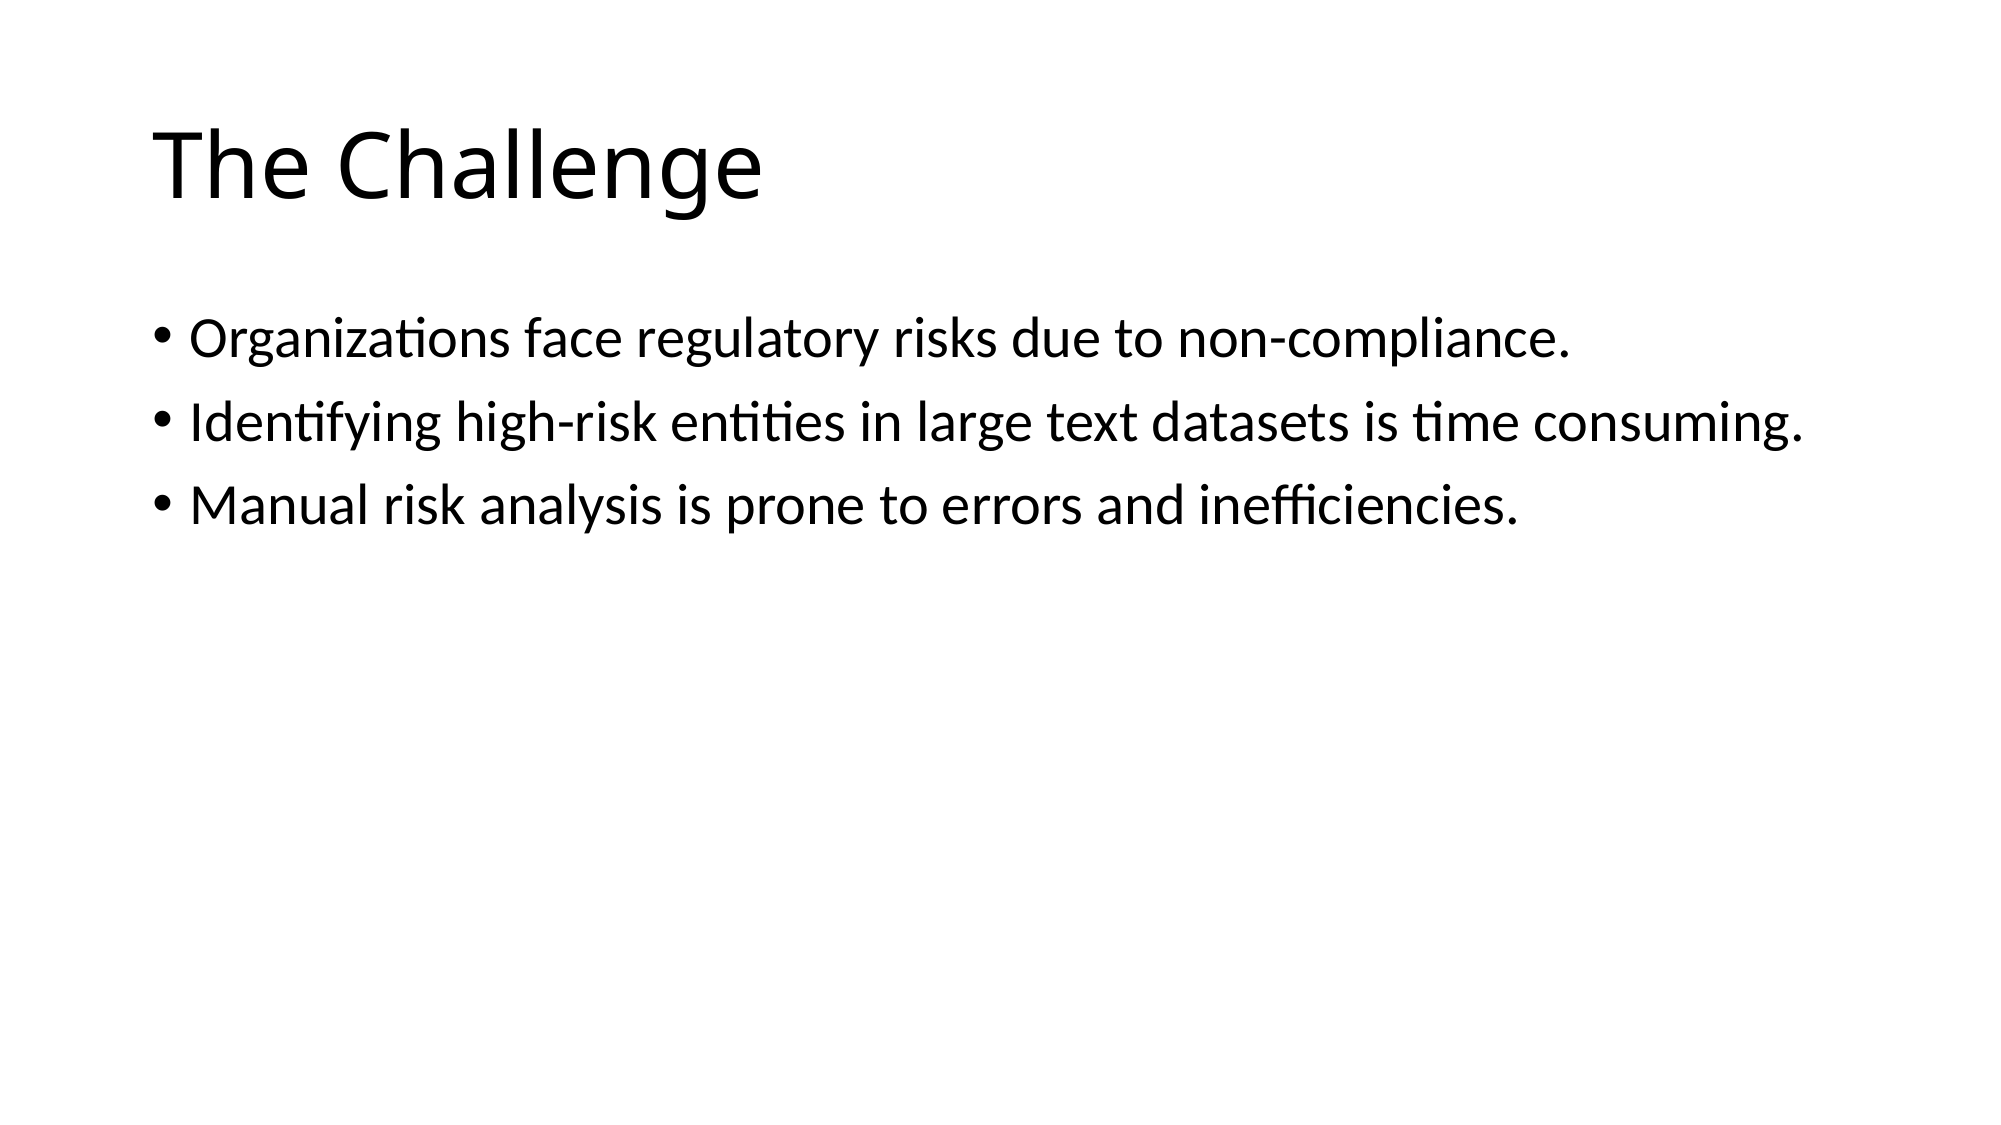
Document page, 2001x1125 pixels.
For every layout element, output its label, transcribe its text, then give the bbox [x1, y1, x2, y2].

list Organizations face regulatory risks due to non-compliance. Identifying high-risk entities in large text datasets is time consuming. Manual risk analysis is prone to errors and inefficiencies. [137, 299, 1863, 1014]
title The Challenge [137, 59, 1863, 278]
